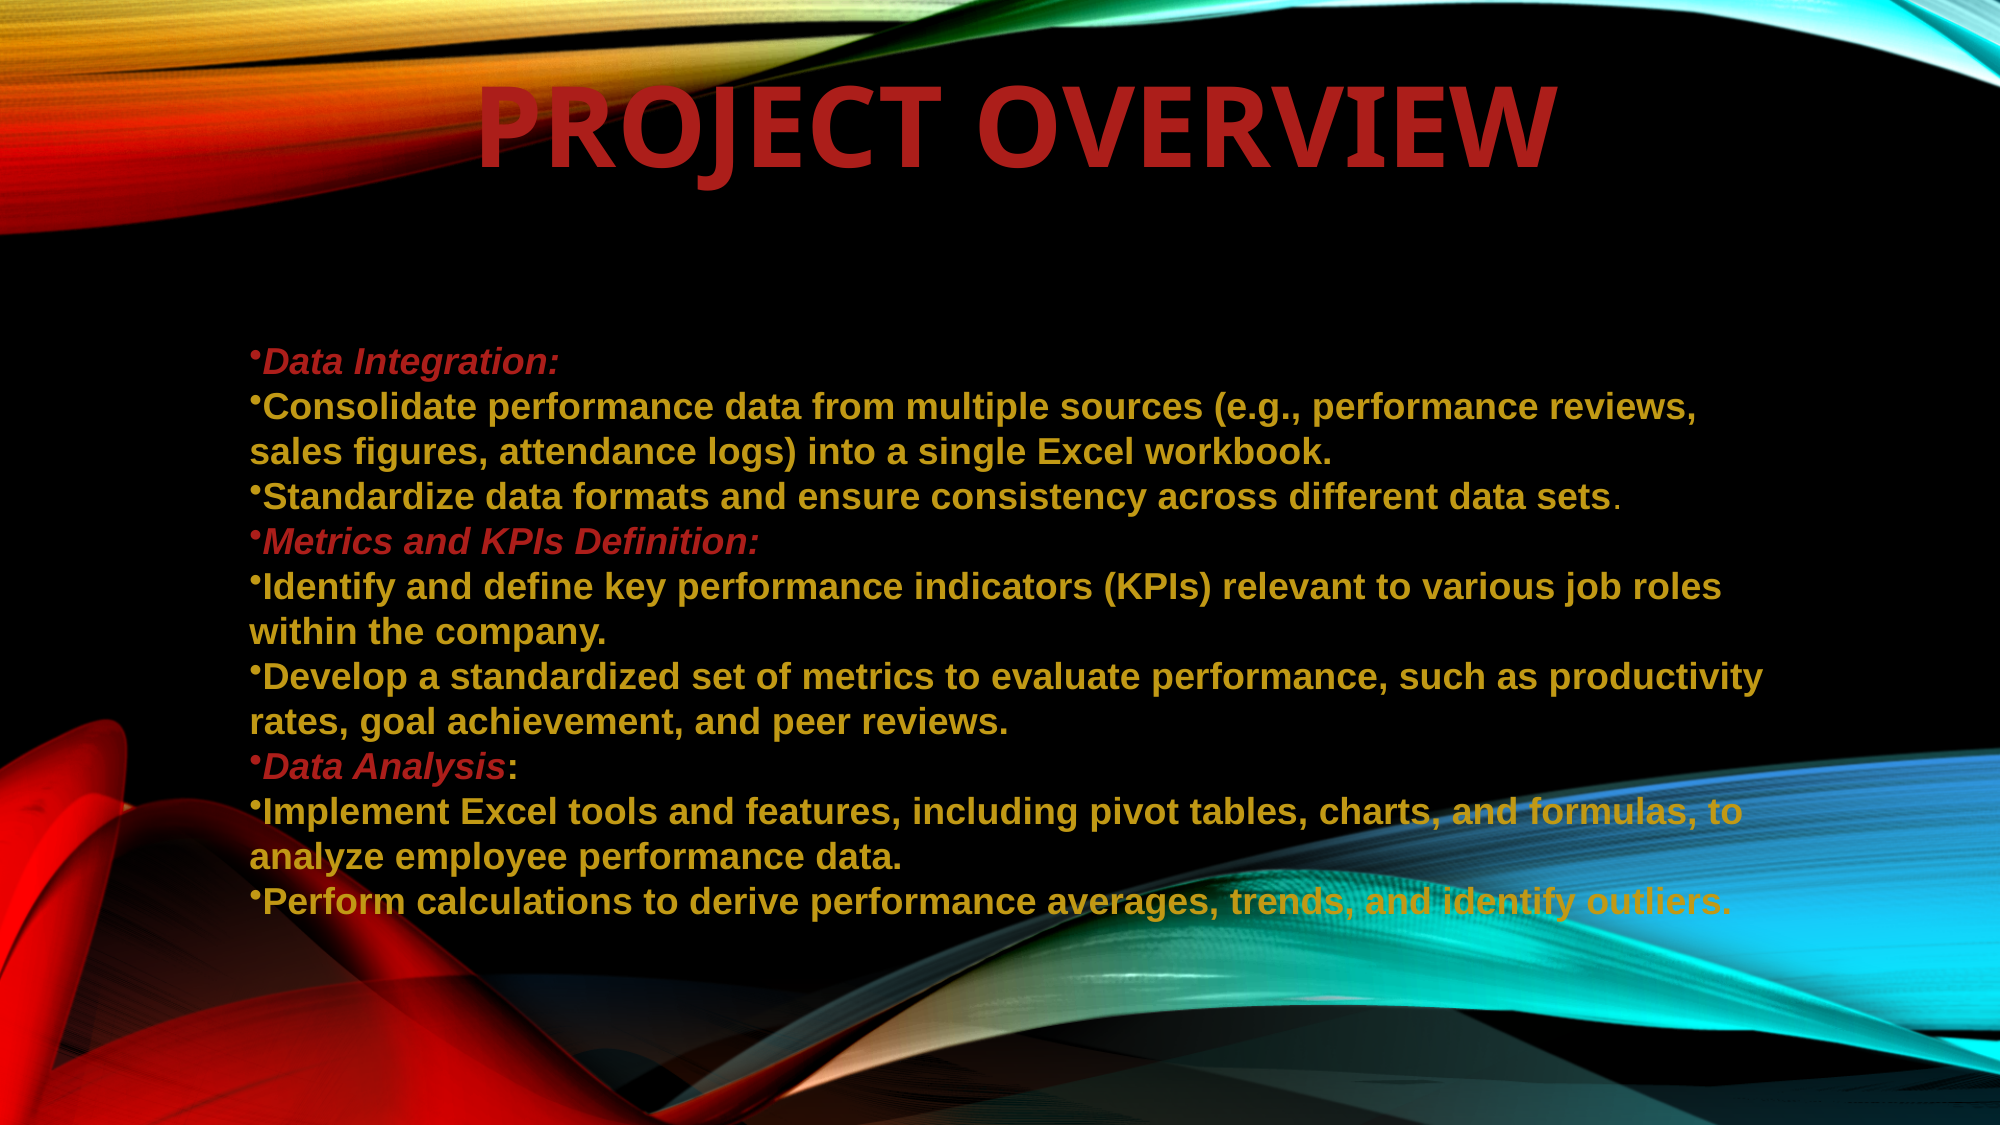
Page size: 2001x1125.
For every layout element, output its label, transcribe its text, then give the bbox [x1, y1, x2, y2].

title PROJECT OVERVIEW [457, 42, 1775, 200]
subtitle Data Integration: Consolidate performance data from multiple sources (e.g., performance reviews, sales figures, attendance logs) into a single Excel workbook. Standardize data formats and ensure consistency across different data sets. Metrics and KPIs Definition: Identify and define key performance indicators (KPIs) relevant to various job roles within the company. Develop a standardized set of metrics to evaluate performance, such as productivity rates, goal achievement, and peer reviews. Data Analysis: Implement Excel tools and features, including pivot tables, charts, and formulas, to analyze employee performance data. Perform calculations to derive performance averages, trends, and identify outliers. [234, 318, 1815, 986]
picture [0, 717, 2000, 1125]
picture [0, 0, 2000, 237]
